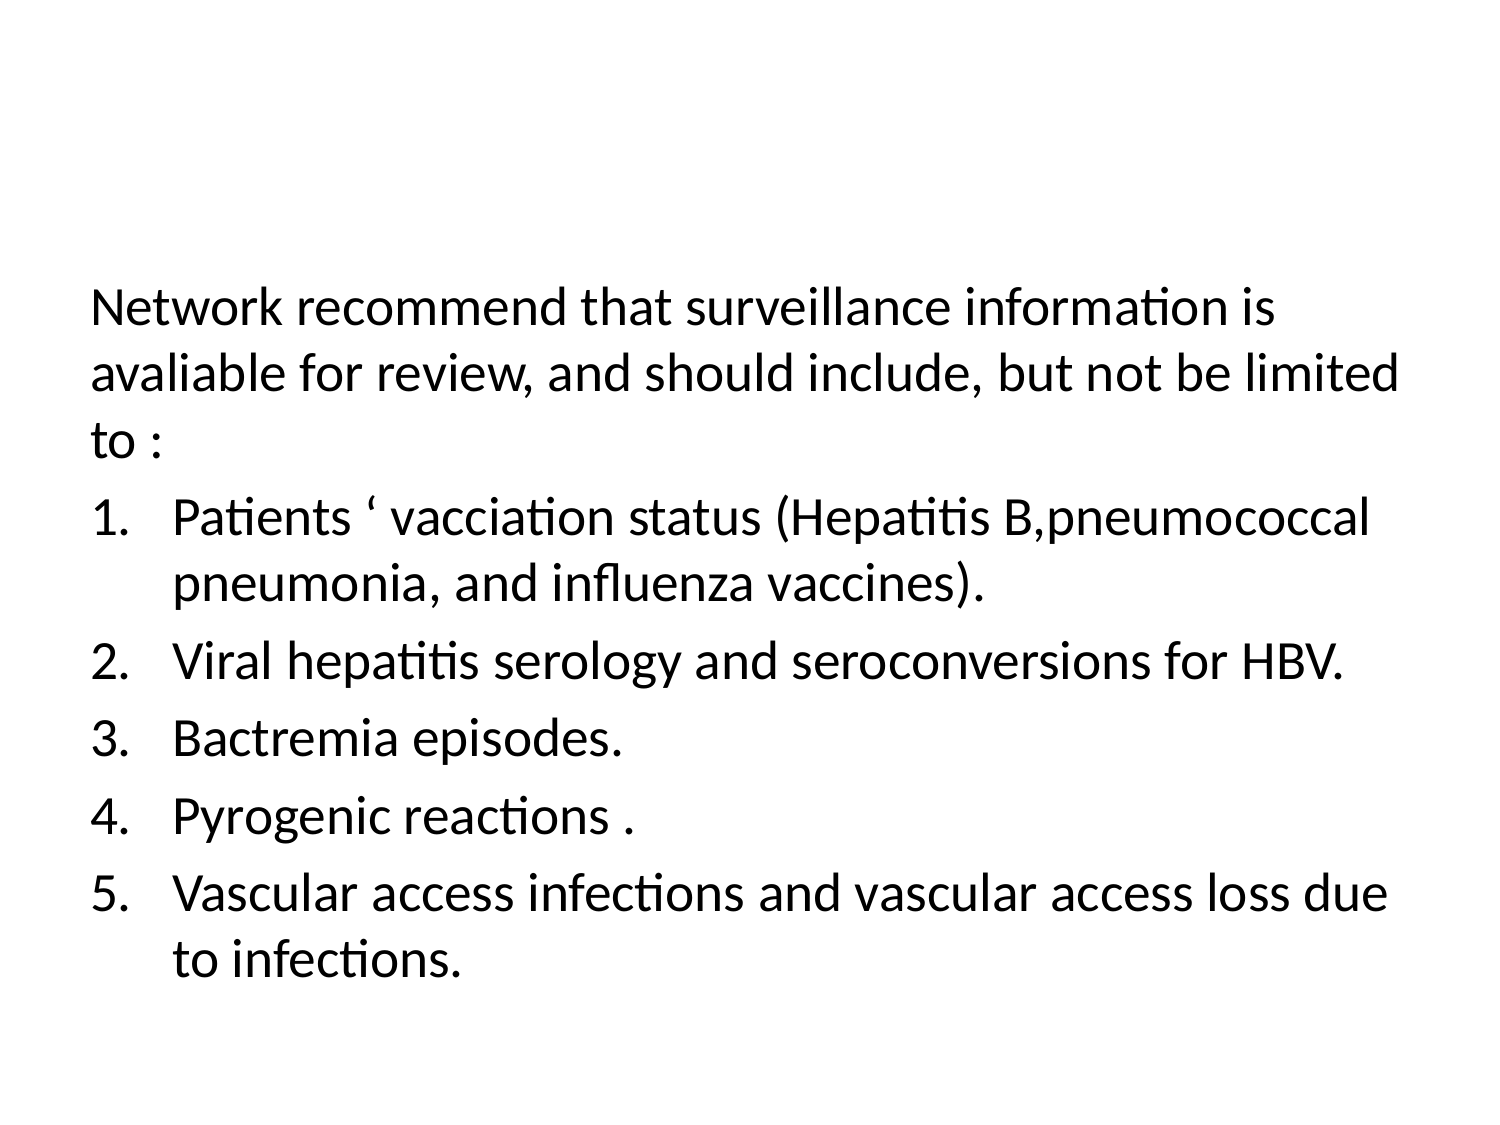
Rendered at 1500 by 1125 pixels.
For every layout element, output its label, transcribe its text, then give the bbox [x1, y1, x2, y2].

list Network recommend that surveillance information is avaliable for review, and should include, but not be limited to : Patients ‘ vacciation status (Hepatitis B,pneumococcal pneumonia, and influenza vaccines). Viral hepatitis serology and seroconversions for HBV. Bactremia episodes. Pyrogenic reactions . Vascular access infections and vascular access loss due to infections. [75, 262, 1425, 1005]
